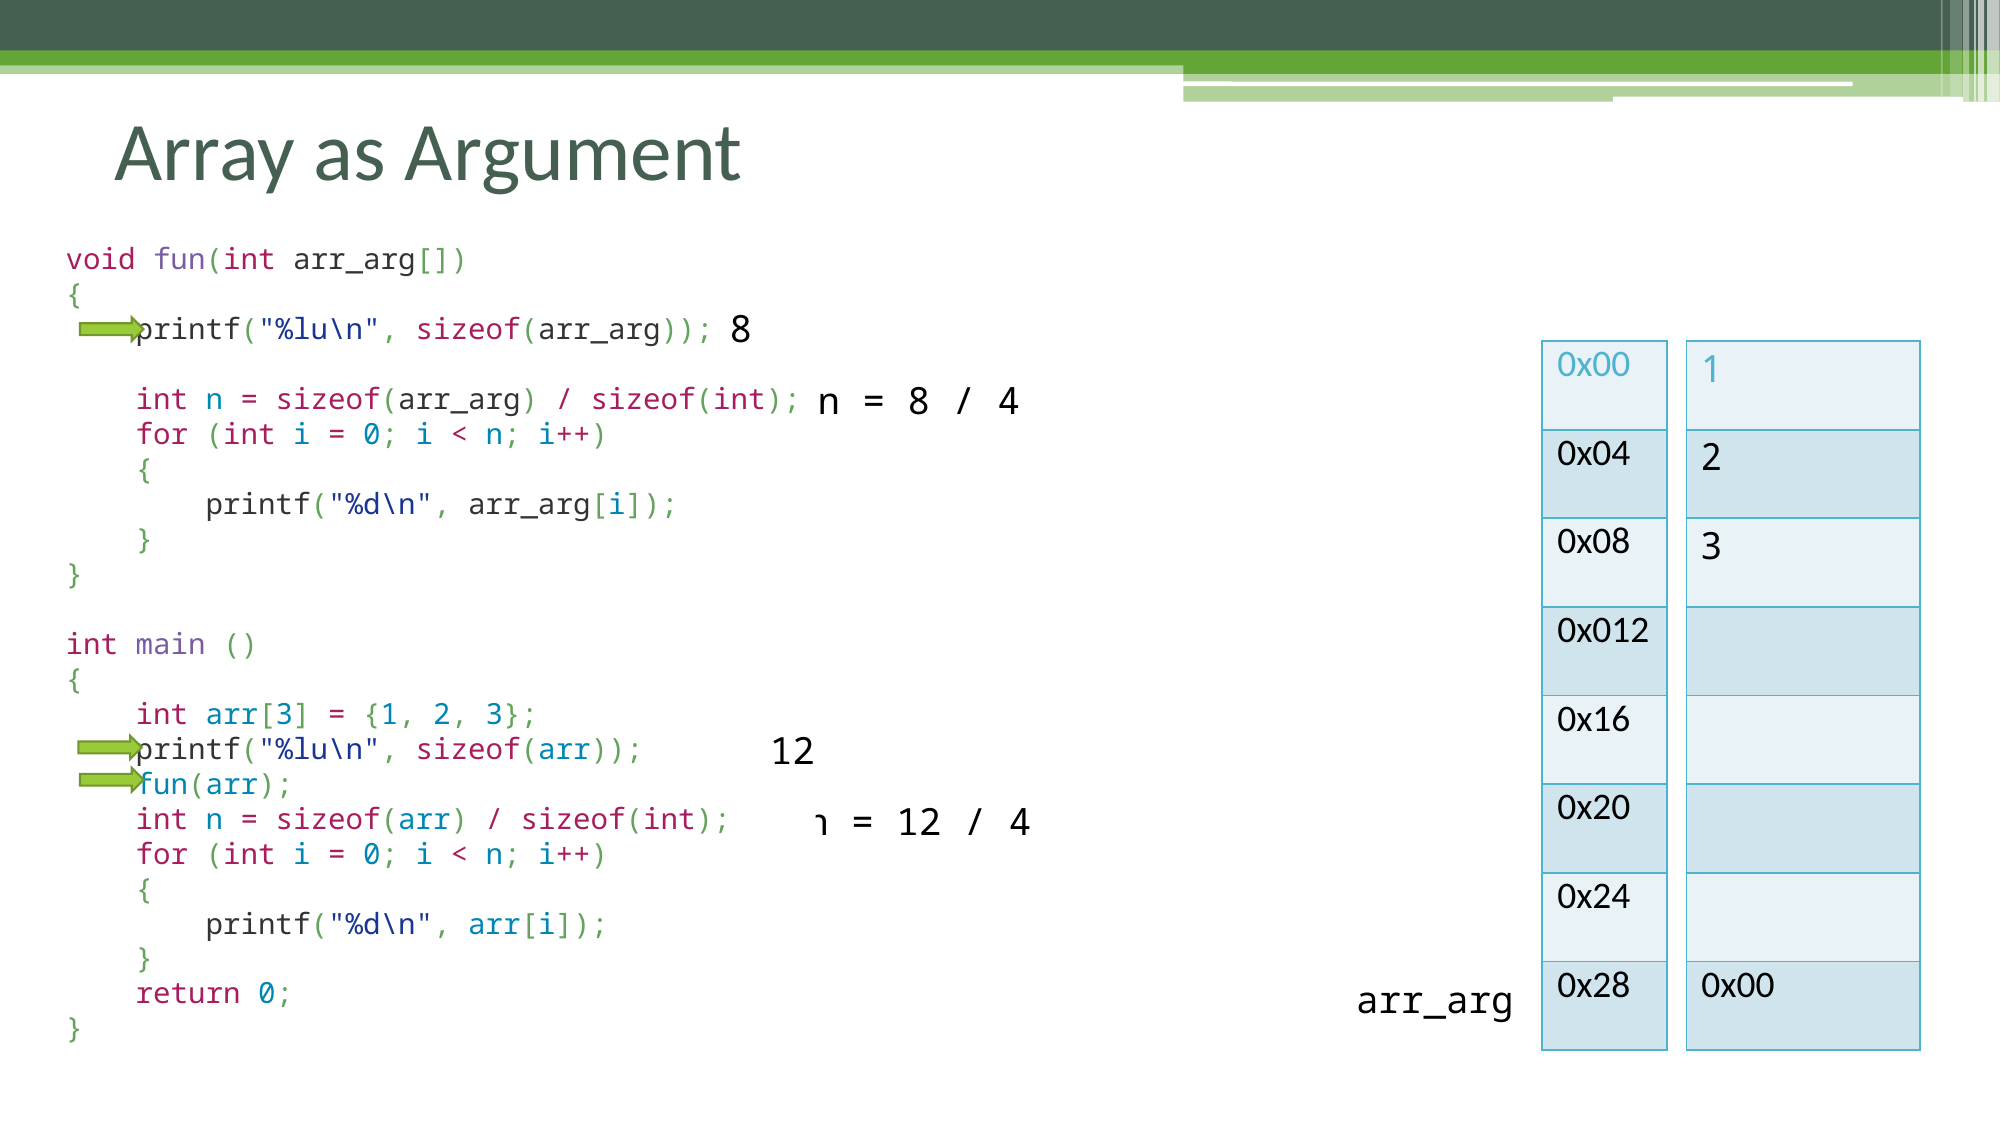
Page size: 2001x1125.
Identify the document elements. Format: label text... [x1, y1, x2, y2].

text_box [78, 765, 146, 795]
table_cell [1687, 785, 1919, 872]
text_box void fun(int arr_arg[]) { printf("%lu\n", sizeof(arr_arg)); int n = sizeof(arr_arg) / sizeof(int); for (int i = 0; i < n; i++) { printf("%d\n", arr_arg[i]); } } int main () { int arr[3] = {1, 2, 3}; printf("%lu\n", sizeof(arr)); fun(arr); int n = sizeof(arr) / sizeof(int); for (int i = 0; i < n; i++) { printf("%d\n", arr[i]); } return 0; } [50, 233, 816, 1053]
table_header 1 [1687, 342, 1919, 429]
table_cell 2 [1687, 431, 1919, 517]
table_cell 0x20 [1543, 785, 1666, 872]
table_cell 0x16 [1543, 696, 1666, 783]
text_box n = 8 / 4 [802, 369, 1035, 429]
text_box 12 [754, 719, 830, 779]
table_cell [1687, 874, 1919, 961]
table_cell 0x012 [1543, 608, 1666, 695]
text_box 8 [714, 297, 767, 358]
text_box arr_arg [1341, 968, 1529, 1028]
table_cell 3 [1687, 519, 1919, 606]
text_box n = 12 / 4 [816, 790, 1046, 851]
table_header 0x00 [1543, 342, 1666, 429]
table_cell 0x08 [1543, 519, 1666, 606]
text_box [77, 733, 144, 762]
table_cell 0x28 [1543, 962, 1666, 1049]
table_cell 0x00 [1687, 962, 1919, 1049]
table_cell 0x04 [1543, 431, 1666, 517]
text_box [78, 314, 146, 344]
title Array as Argument [99, 59, 1900, 235]
table_cell [1687, 608, 1919, 695]
table_cell [1687, 696, 1919, 783]
table_cell 0x24 [1543, 874, 1666, 961]
